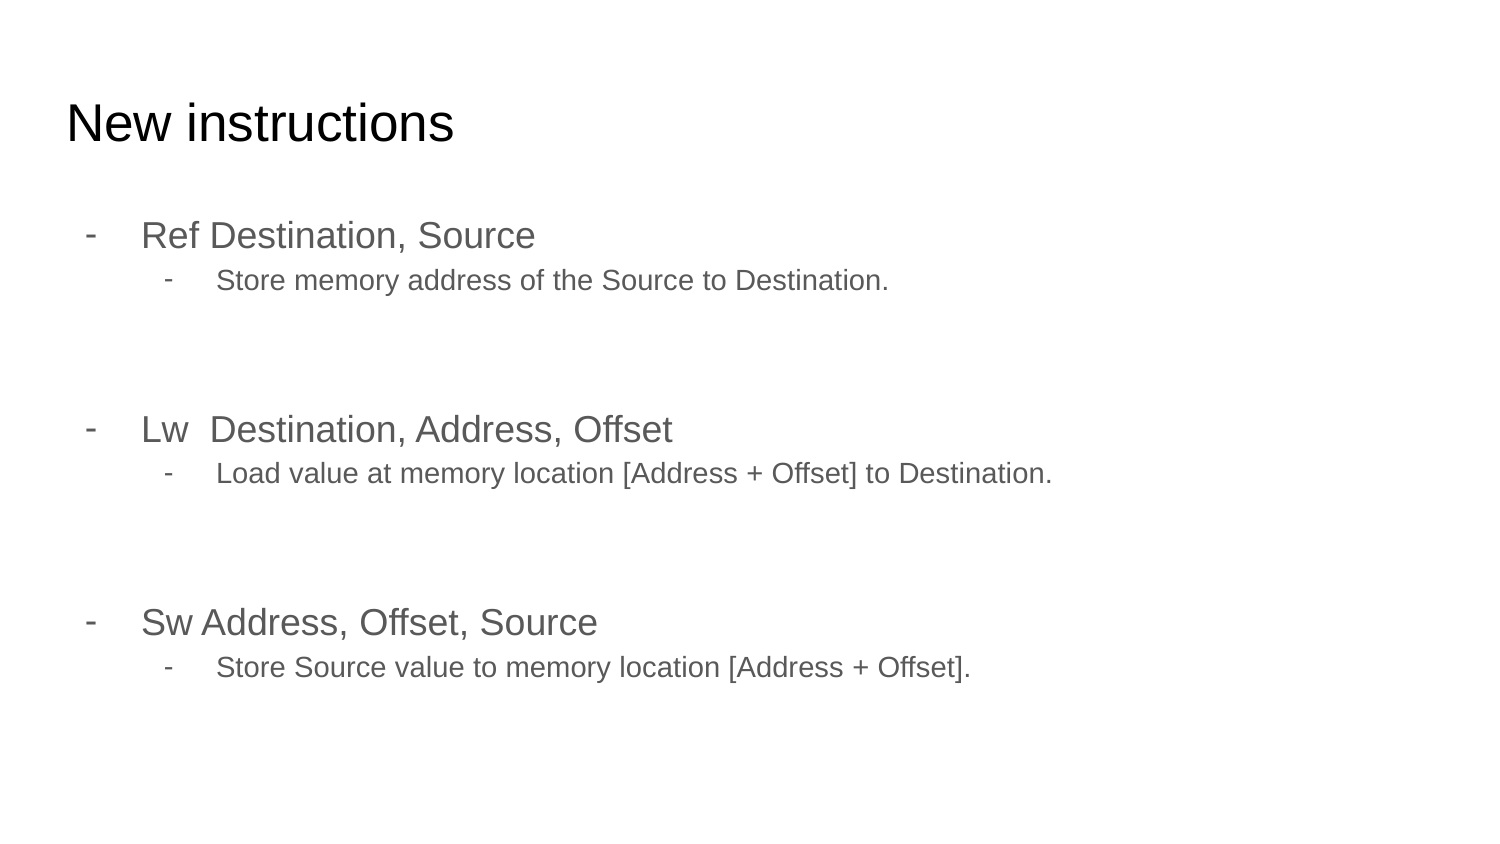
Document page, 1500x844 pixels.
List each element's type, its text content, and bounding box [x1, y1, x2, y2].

title New instructions [51, 72, 1449, 167]
list Ref Destination, Source Store memory address of the Source to Destination. Lw Destination, Address, Offset Load value at memory location [Address + Offset] to Destination. Sw Address, Offset, Source Store Source value to memory location [Address + Offset]. [51, 189, 1449, 750]
